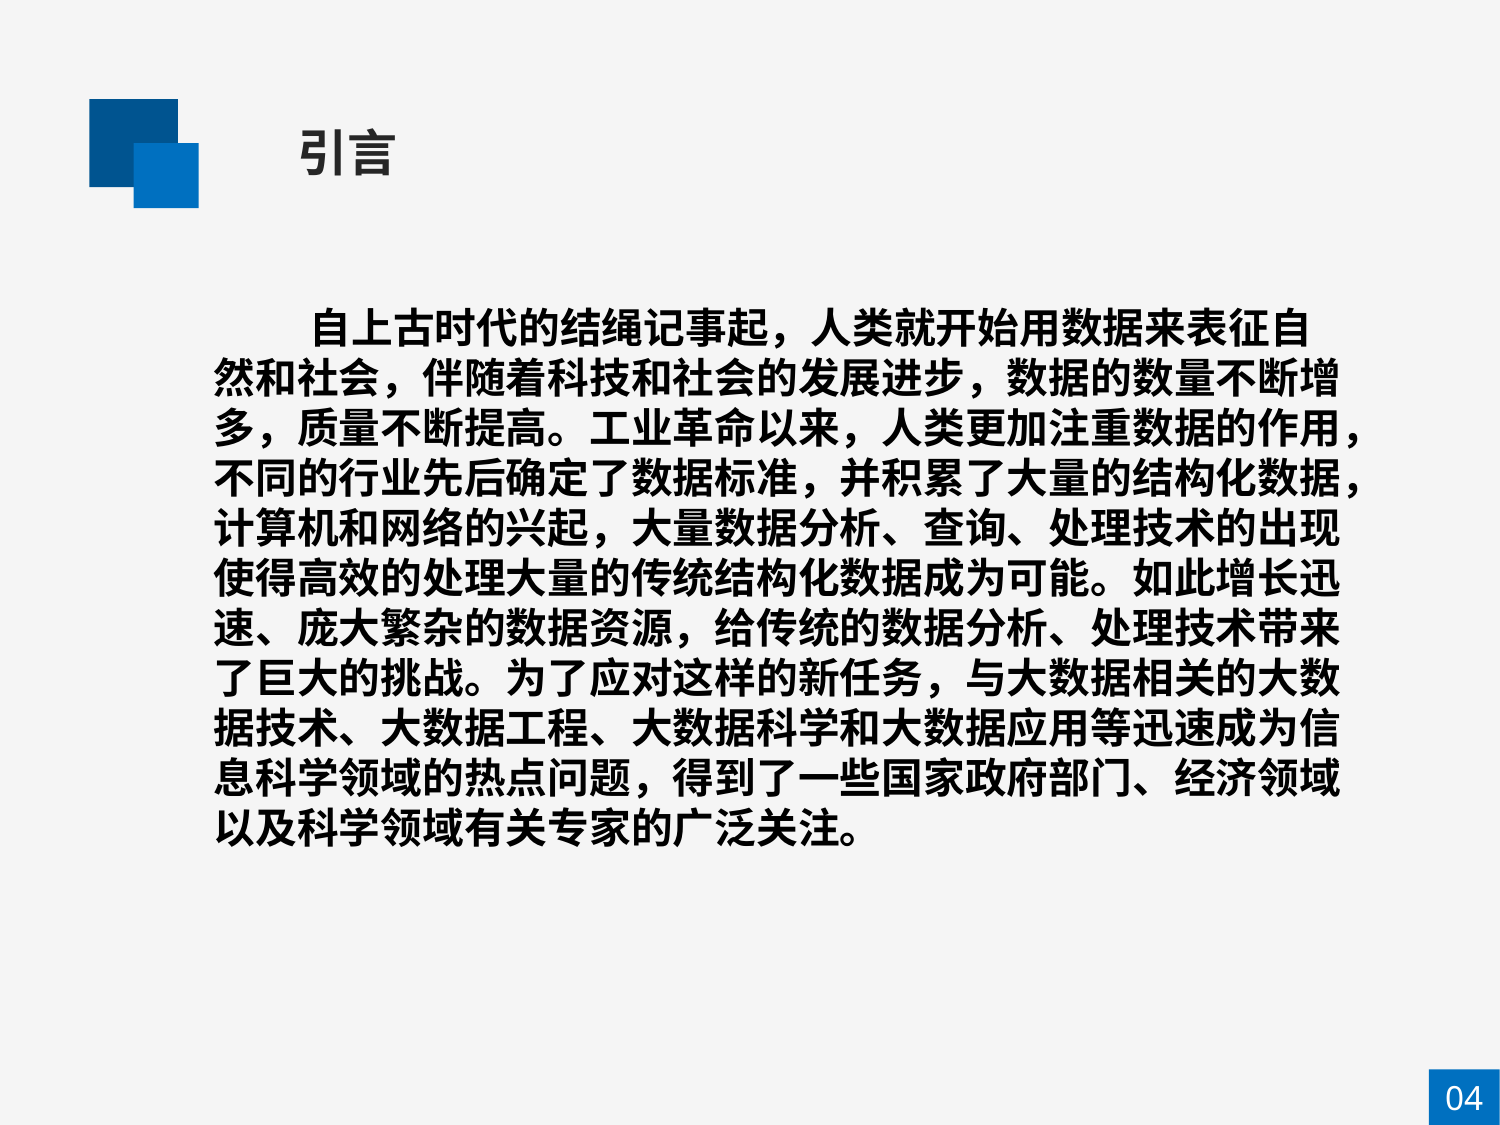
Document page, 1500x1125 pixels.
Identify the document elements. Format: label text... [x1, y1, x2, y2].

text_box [1411, 1069, 1500, 1125]
text_box 引言 [282, 113, 1450, 189]
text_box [89, 99, 199, 209]
text_box 自上古时代的结绳记事起，人类就开始用数据来表征自然和社会，伴随着科技和社会的发展进步，数据的数量不断增多，质量不断提高。工业革命以来，人类更加注重数据的作用，不同的行业先后确定了数据标准，并积累了大量的结构化数据，计算机和网络的兴起，大量数据分析、查询、处理技术的出现使得高效的处理大量的传统结构化数据成为可能。如此增长迅速、庞大繁杂的数据资源，给传统的数据分析、处理技术带来了巨大的挑战。为了应对这样的新任务，与大数据相关的大数据技术、大数据工程、大数据科学和大数据应用等迅速成为信息科学领域的热点问题，得到了一些国家政府部门、经济领域以及科学领域有关专家的广泛关注。 [198, 294, 1361, 860]
